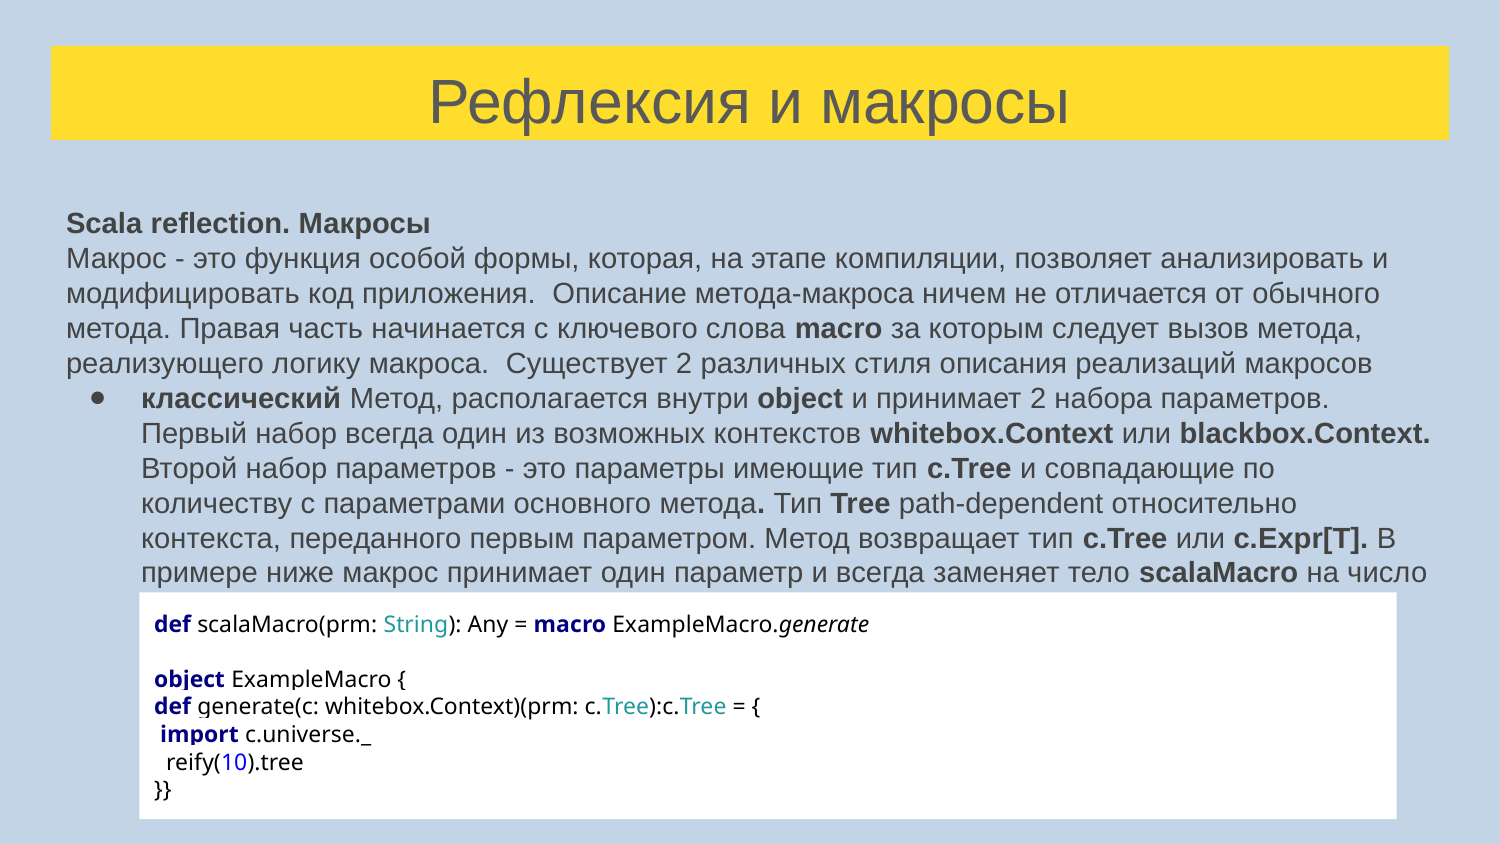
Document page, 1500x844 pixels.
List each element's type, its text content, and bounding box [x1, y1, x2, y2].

text_box def scalaMacro(prm: String): Any = macro ExampleMacro.generate object ExampleMacro { def generate(c: whitebox.Context)(prm: c.Tree):c.Tree = { import c.universe._ reify(10).tree }} [139, 592, 1397, 820]
list Scala reflection. Макросы Макрос - это функция особой формы, которая, на этапе компиляции, позволяет анализировать и модифицировать код приложения. Описание метода-макроса ничем не отличается от обычного метода. Правая часть начинается с ключевого слова macro за которым следует вызов метода, реализующего логику макроса. Существует 2 различных стиля описания реализаций макросов классический Метод, располагается внутри object и принимает 2 набора параметров. Первый набор всегда один из возможных контекстов whitebox.Context или blackbox.Context. Второй набор параметров - это параметры имеющие тип c.Tree и совпадающие по количеству с параметрами основного метода. Тип Tree path-dependent относительно контекста, переданного первым параметром. Метод возвращает тип c.Tree или c.Expr[T]. В примере ниже макрос принимает один параметр и всегда заменяет тело scalaMacro на число 10 [51, 189, 1449, 440]
title Рефлексия и макросы [51, 45, 1449, 140]
